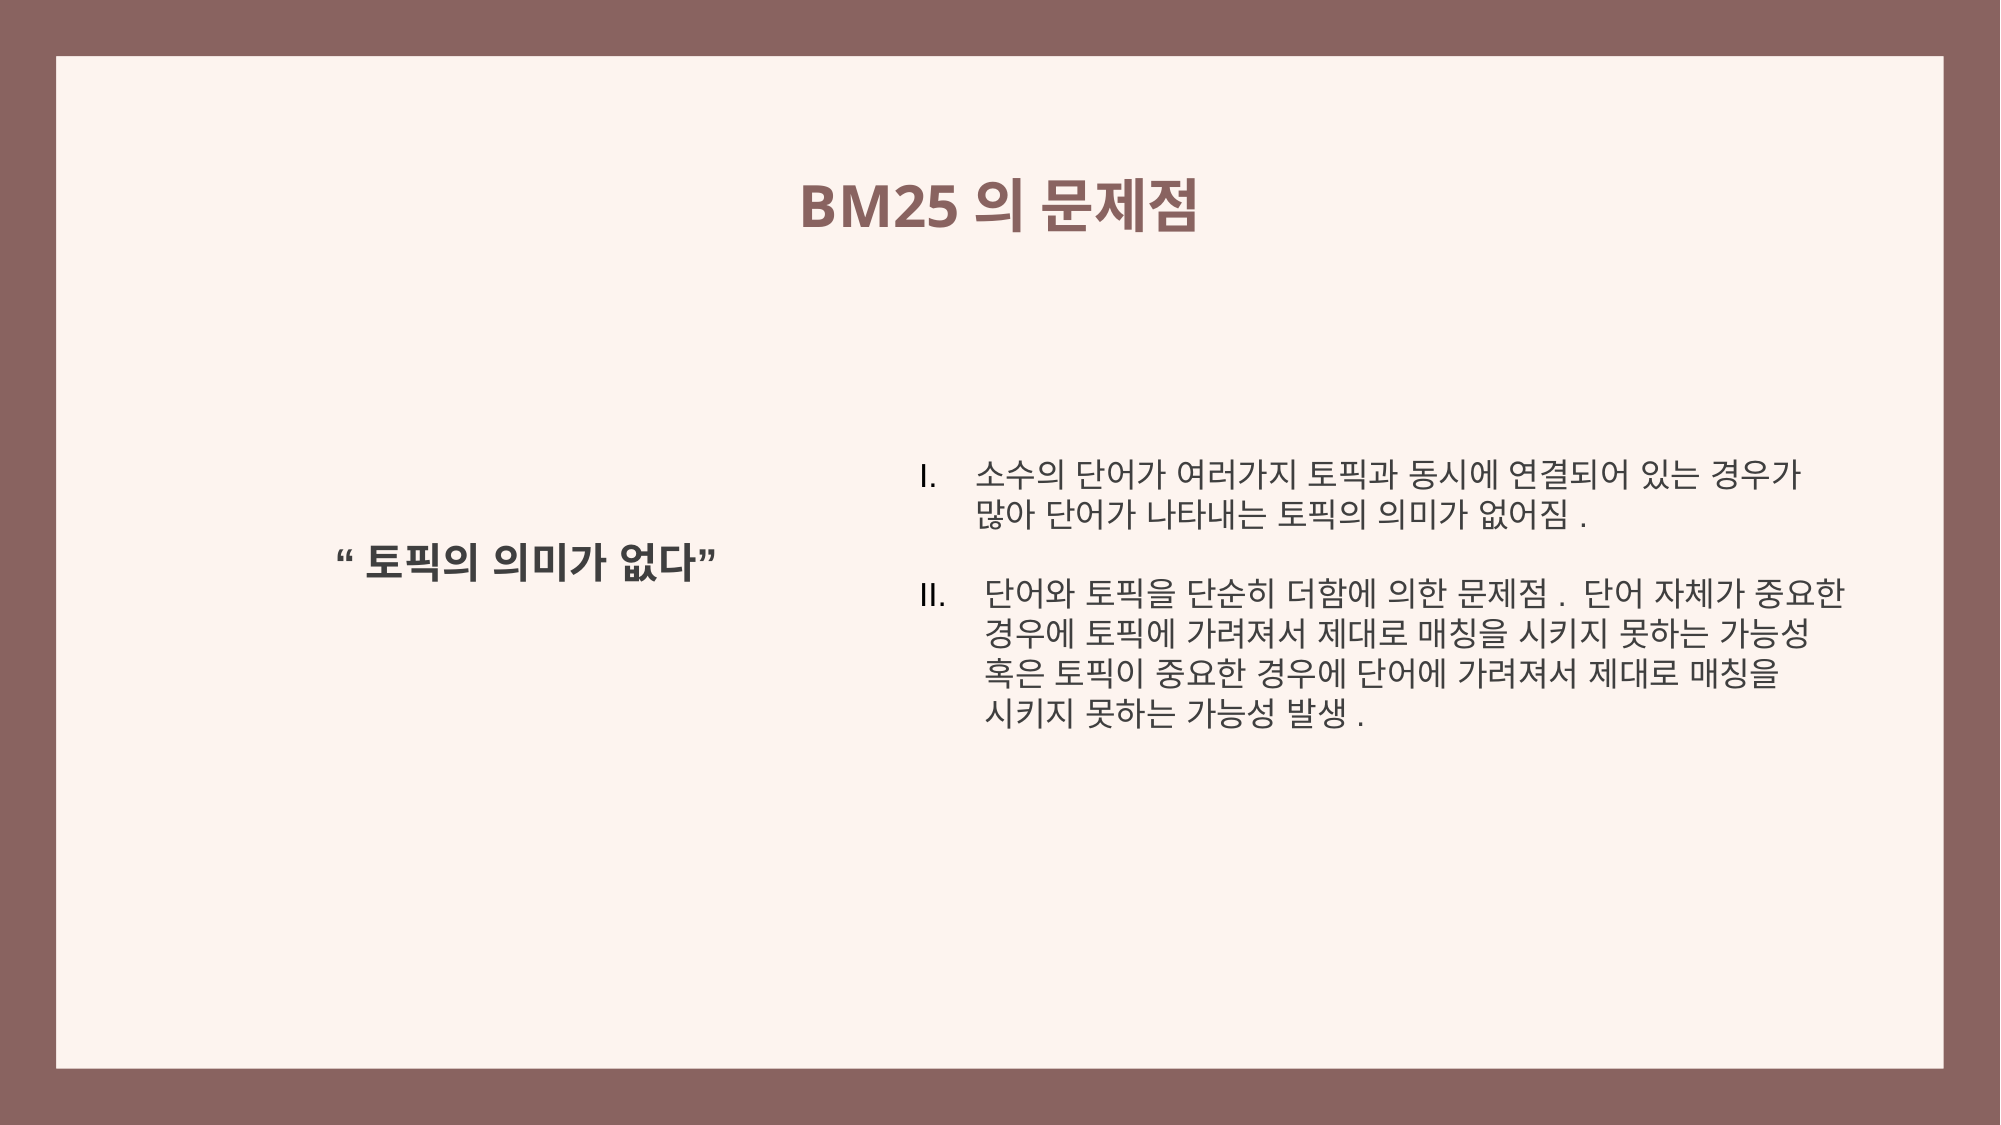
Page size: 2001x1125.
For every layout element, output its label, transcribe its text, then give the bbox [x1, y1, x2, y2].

text_box 소수의 단어가 여러가지 토픽과 동시에 연결되어 있는 경우가 많아 단어가 나타내는 토픽의 의미가 없어짐. 단어와 토픽을 단순히 더함에 의한 문제점. 단어 자체가 중요한 경우에 토픽에 가려져서 제대로 매칭을 시키지 못하는 가능성 혹은 토픽이 중요한 경우에 단어에 가려져서 제대로 매칭을 시키지 못하는 가능성 발생. [904, 446, 1886, 741]
text_box BM25의 문제점 [561, 127, 1439, 228]
text_box “토픽의 의미가 없다” [262, 529, 790, 595]
text_box [0, 0, 2000, 1125]
